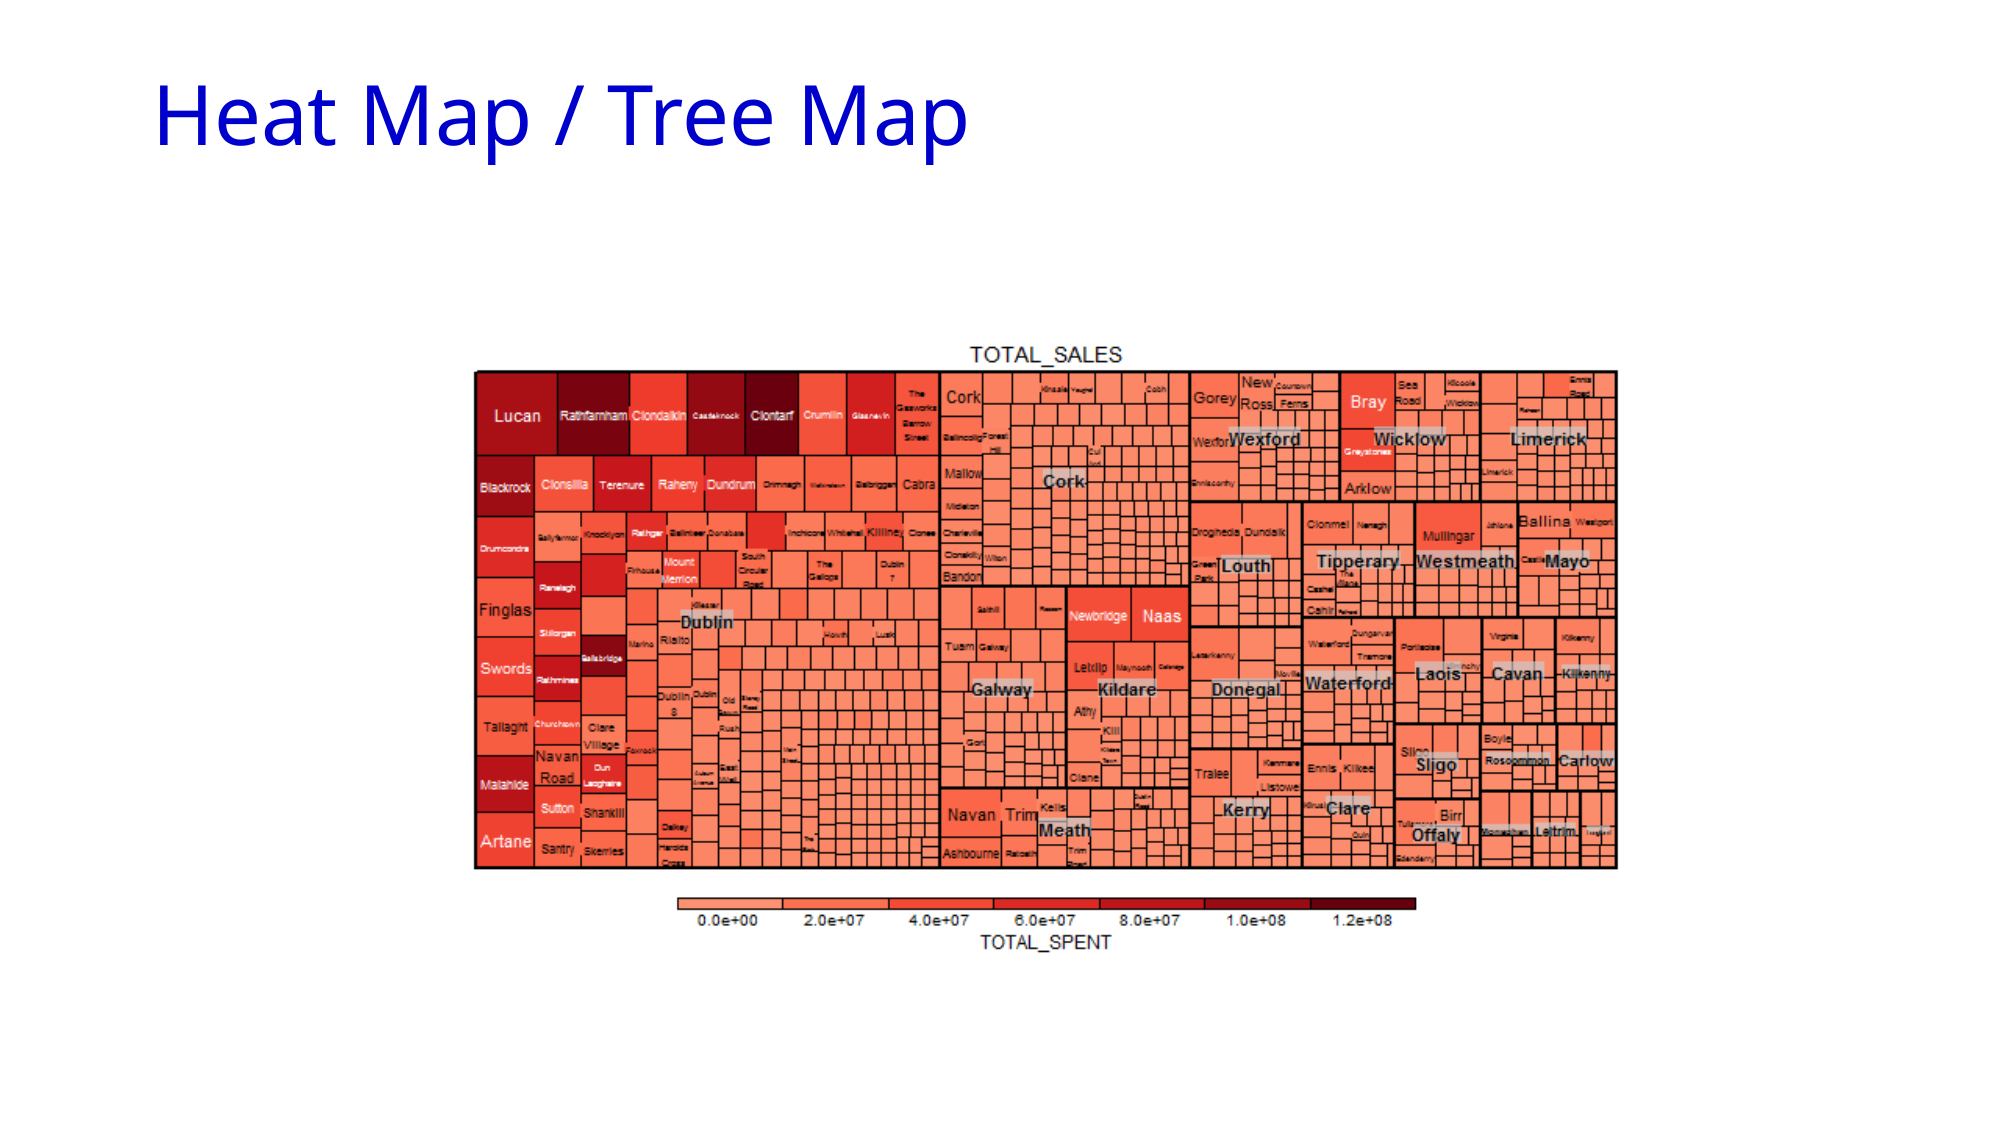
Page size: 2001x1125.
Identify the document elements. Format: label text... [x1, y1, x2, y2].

title Heat Map / Tree Map [137, 59, 1863, 278]
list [453, 322, 1640, 965]
